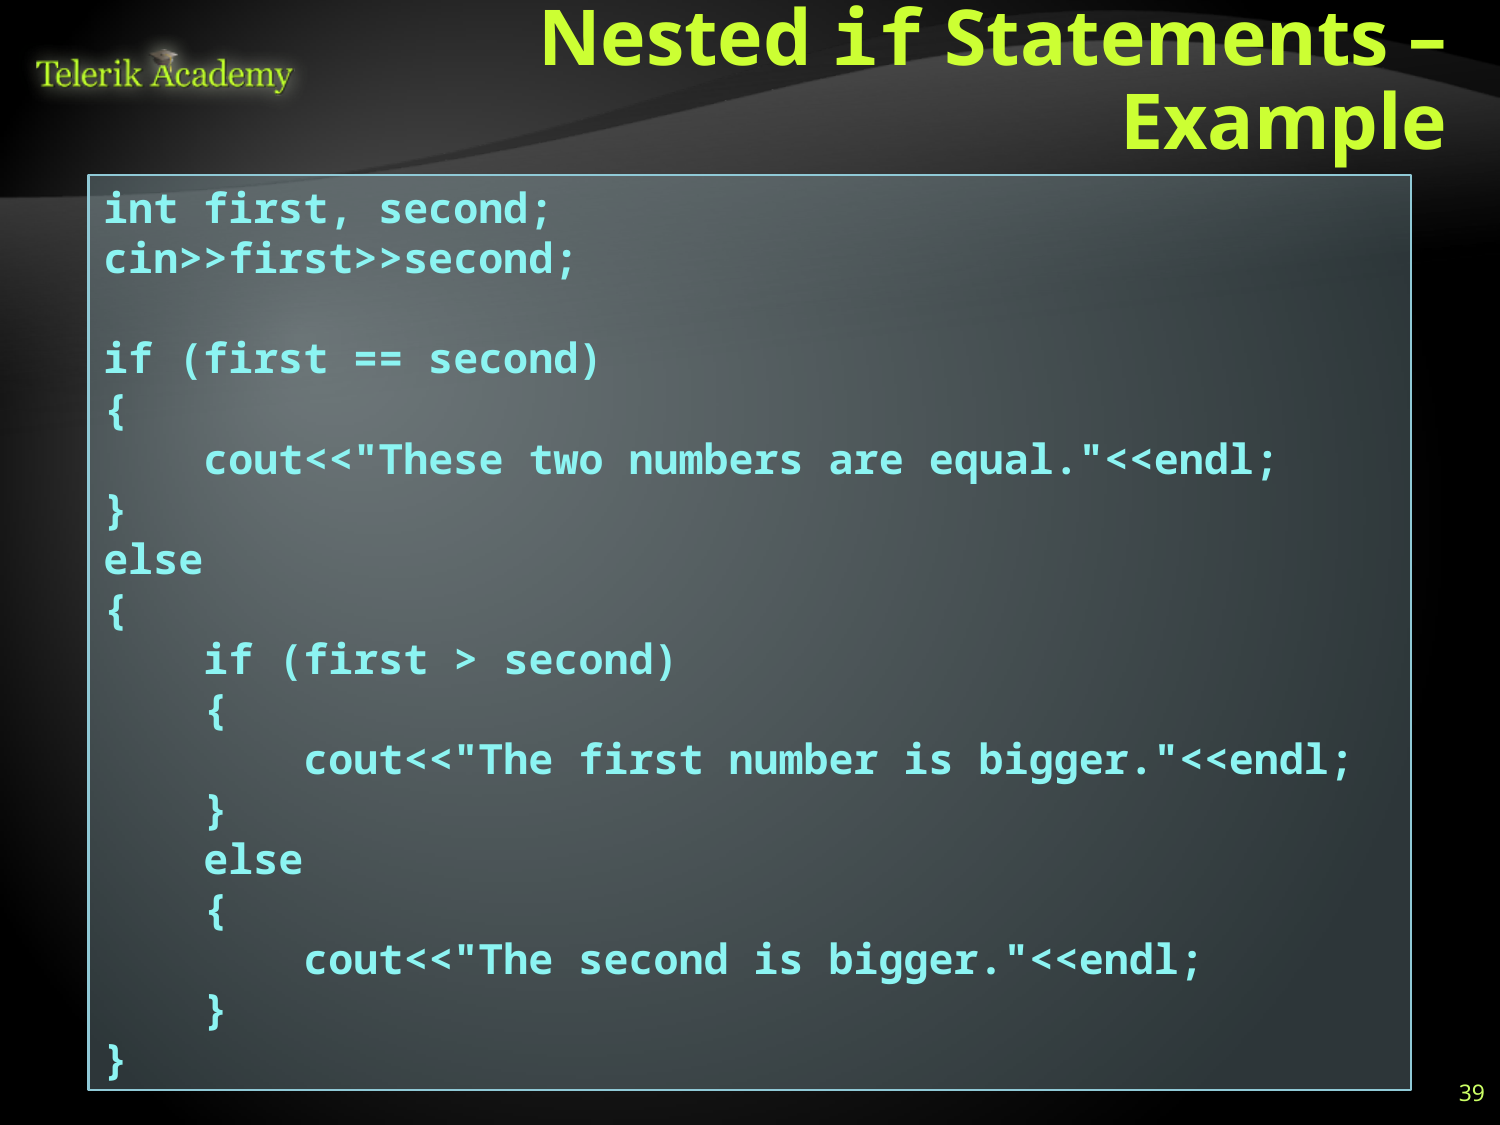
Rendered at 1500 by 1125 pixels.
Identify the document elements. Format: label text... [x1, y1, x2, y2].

title Nested if Statements – Example [300, 12, 1463, 150]
text_box int first, second; cin>>first>>second; if (first == second) { cout<<"These two numbers are equal."<<endl; } else { if (first > second) { cout<<"The first number is bigger."<<endl; } else { cout<<"The second is bigger."<<endl; } } [88, 174, 1412, 1090]
picture [0, 0, 1500, 1125]
slide_number 39 [1425, 1074, 1500, 1113]
